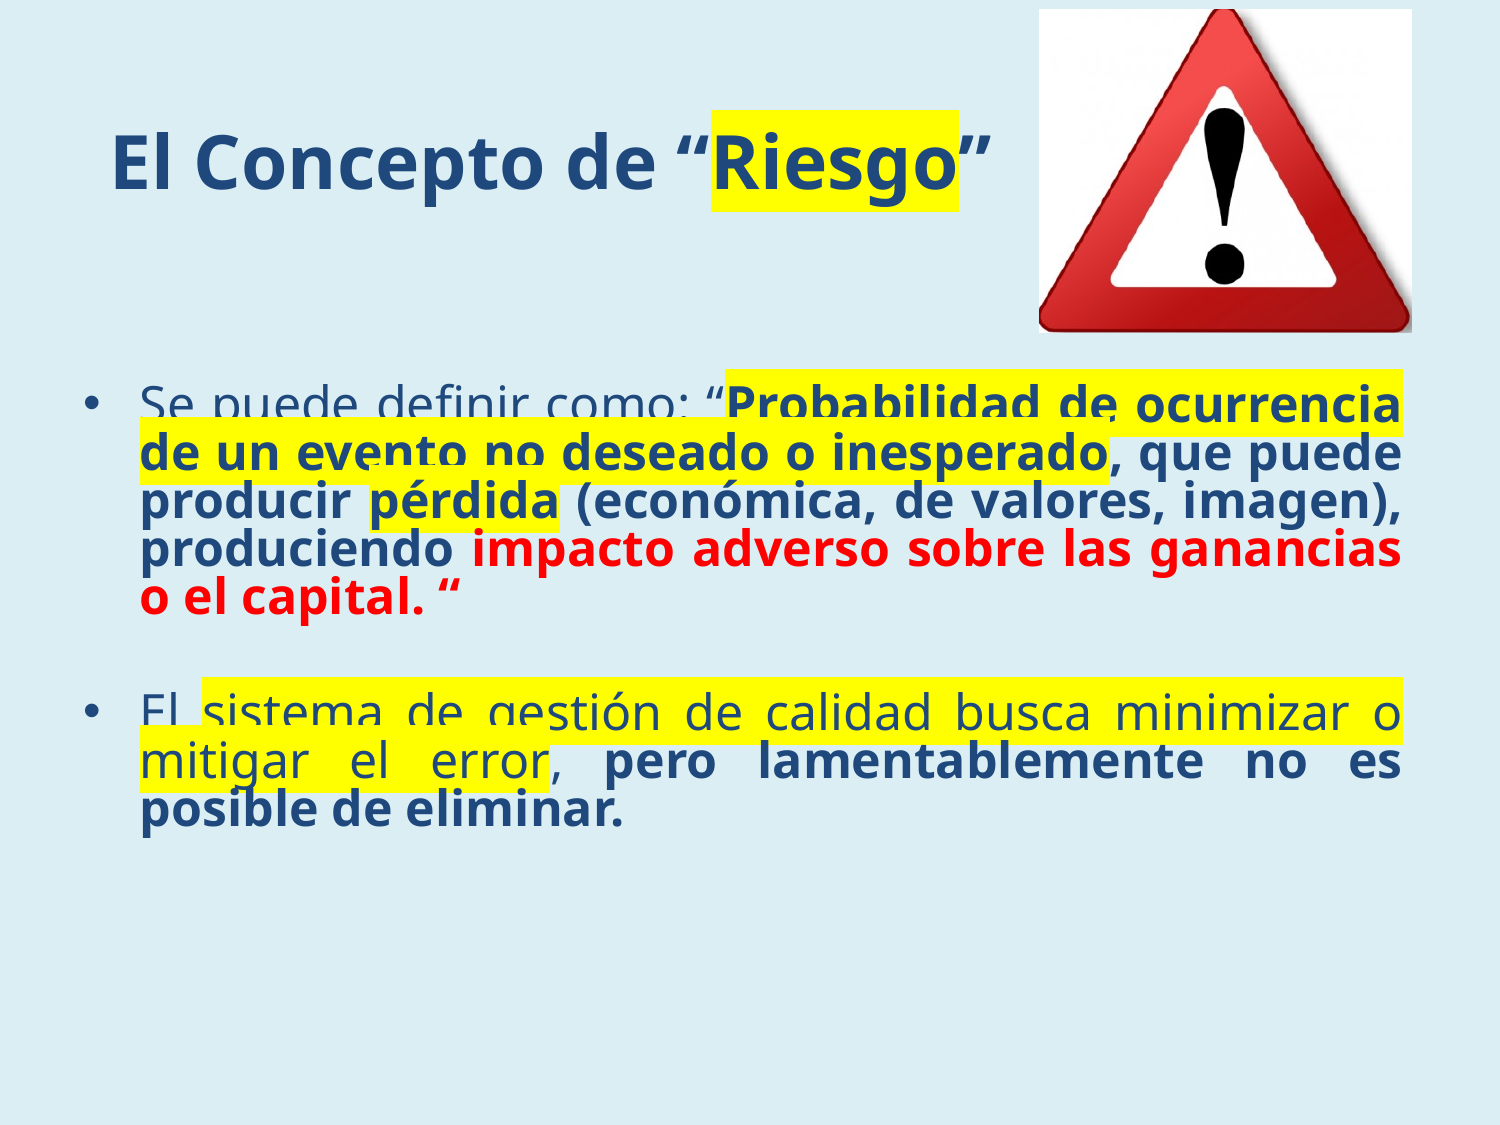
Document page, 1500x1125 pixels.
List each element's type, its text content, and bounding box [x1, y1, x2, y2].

title El Concepto de “Riesgo” [0, 66, 1034, 254]
list Se puede definir como: “Probabilidad de ocurrencia de un evento no deseado o inesperado, que puede producir pérdida (económica, de valores, imagen), produciendo impacto adverso sobre las ganancias o el capital. “ El sistema de gestión de calidad busca minimizar o mitigar el error, pero lamentablemente no es posible de eliminar. [68, 376, 1419, 882]
picture [1039, 9, 1413, 333]
